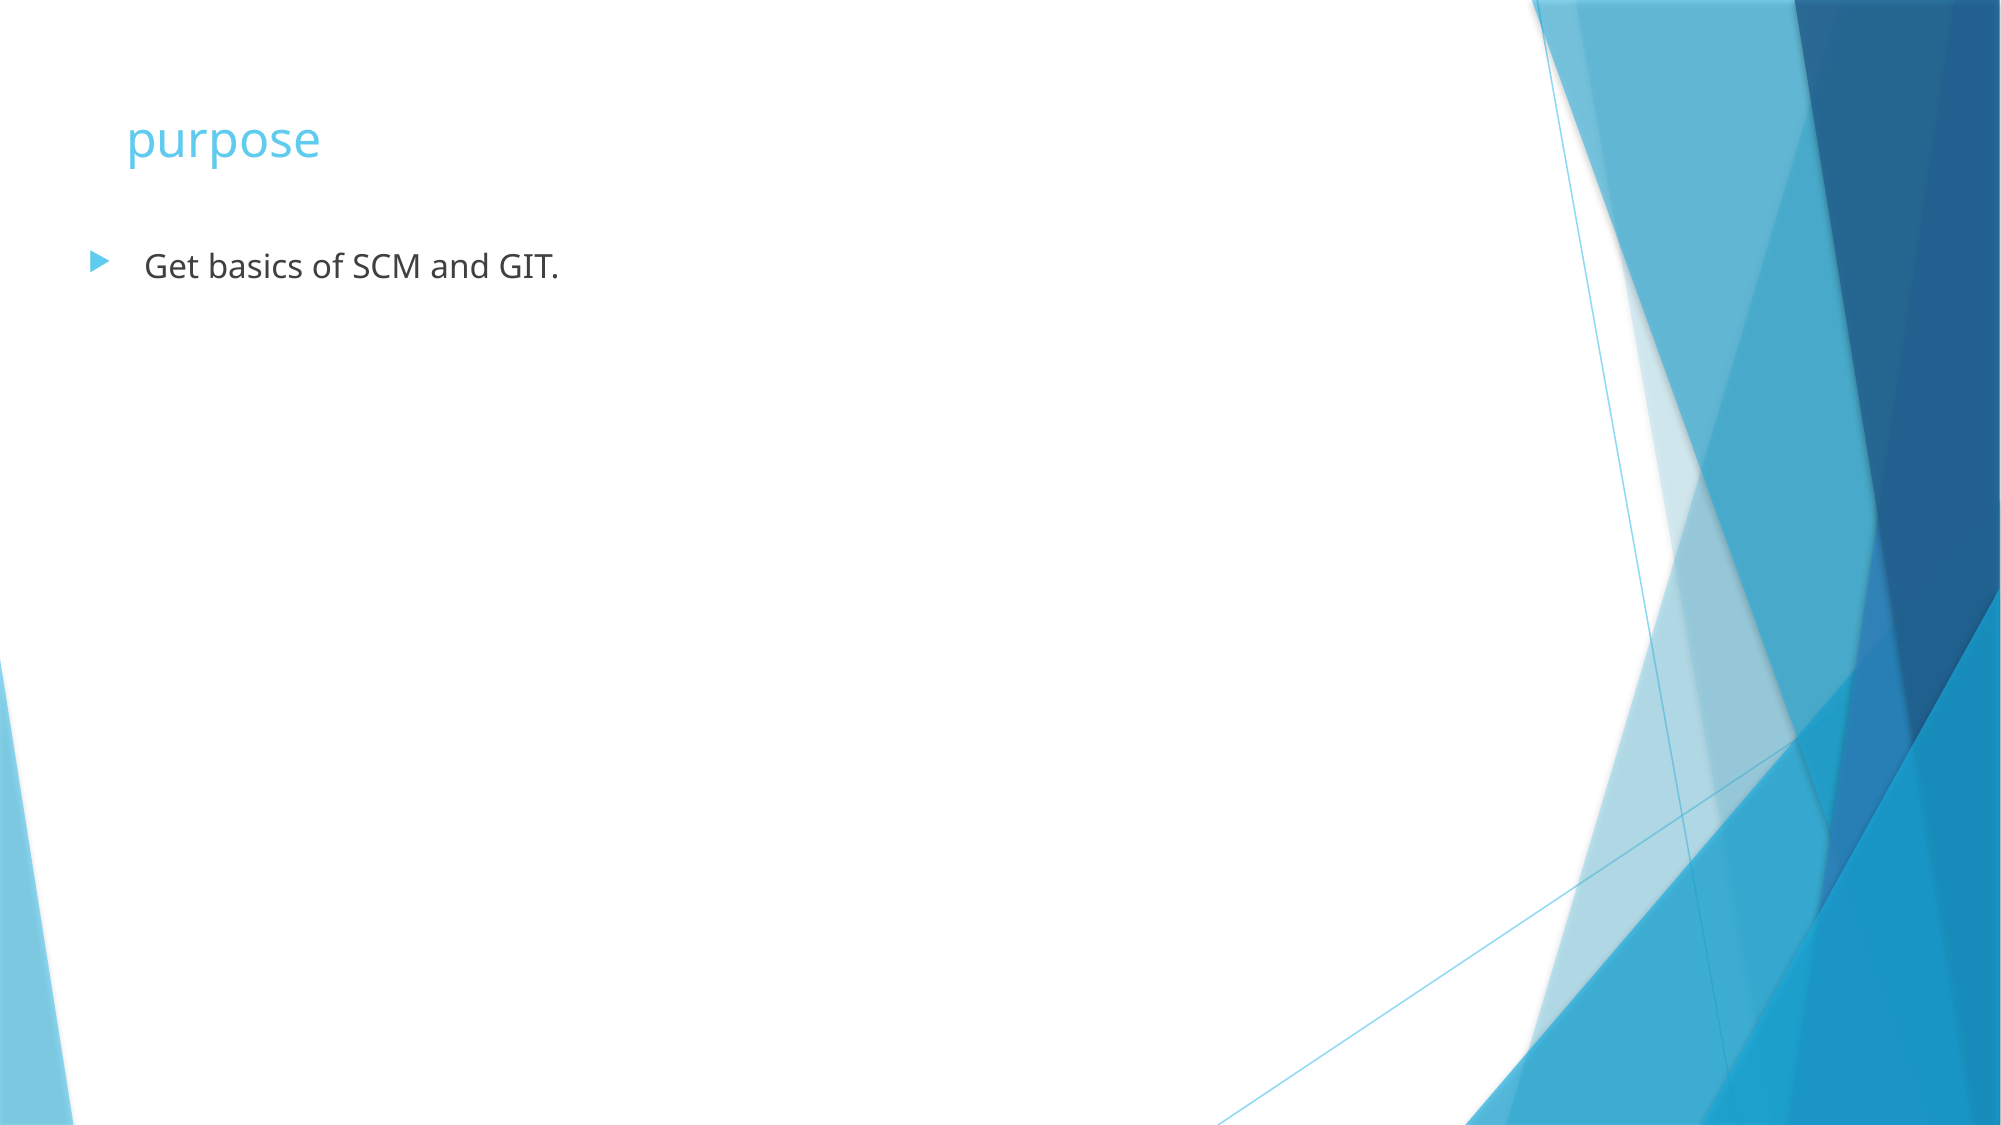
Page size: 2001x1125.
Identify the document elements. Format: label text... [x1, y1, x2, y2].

list Get basics of SCM and GIT. [72, 237, 1483, 875]
title purpose [111, 99, 1522, 317]
